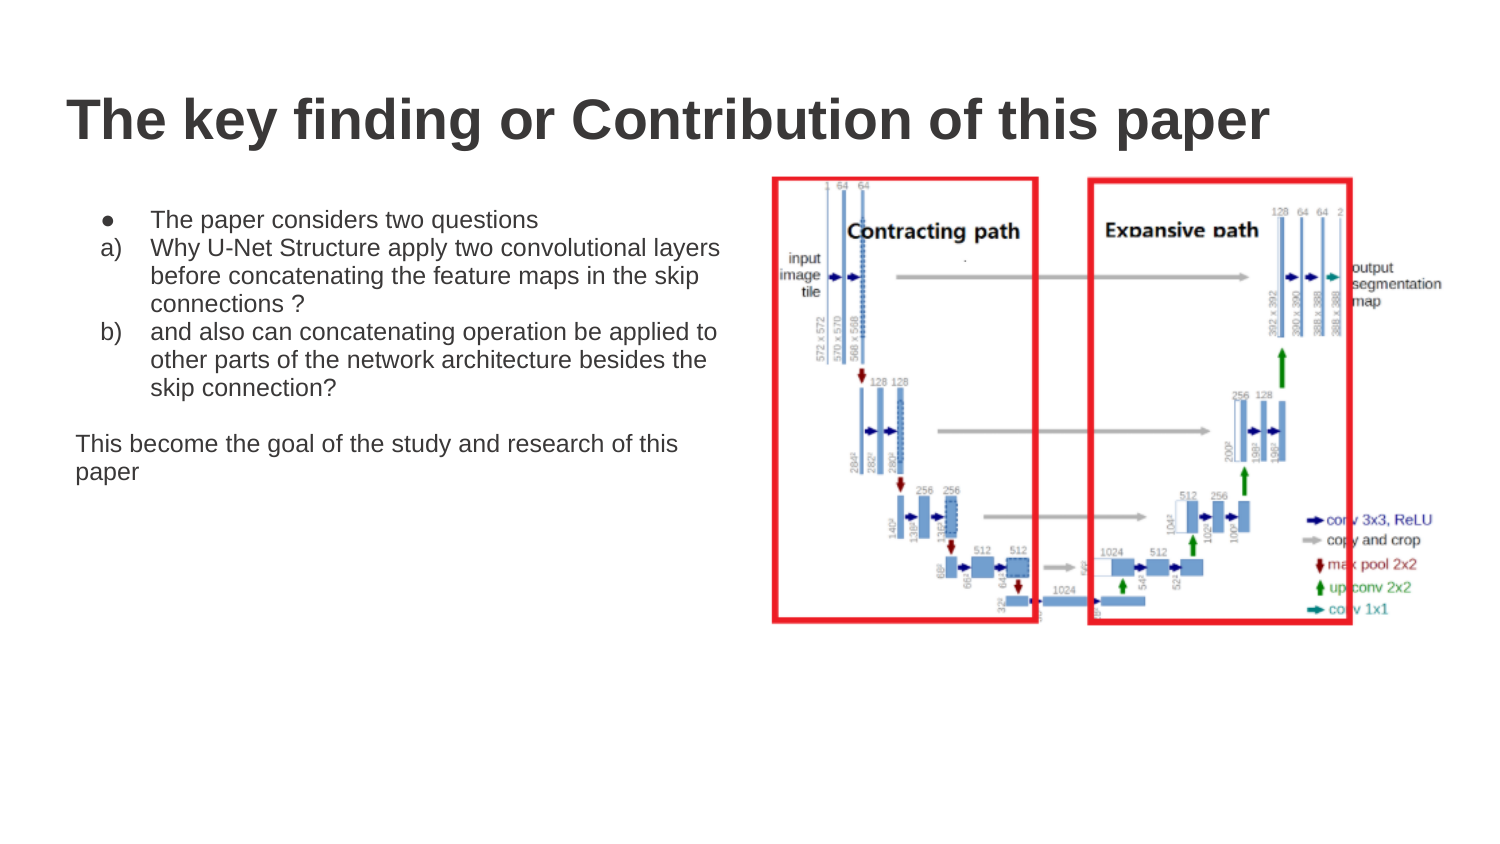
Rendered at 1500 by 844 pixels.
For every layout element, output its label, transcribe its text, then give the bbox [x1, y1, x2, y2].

title The key finding or Contribution of this paper [51, 72, 1449, 167]
picture [764, 166, 1451, 635]
list The paper considers two questions Why U-Net Structure apply two convolutional layers before concatenating the feature maps in the skip connections ? and also can concatenating operation be applied to other parts of the network architecture besides the skip connection? This become the goal of the study and research of this paper [60, 190, 765, 726]
